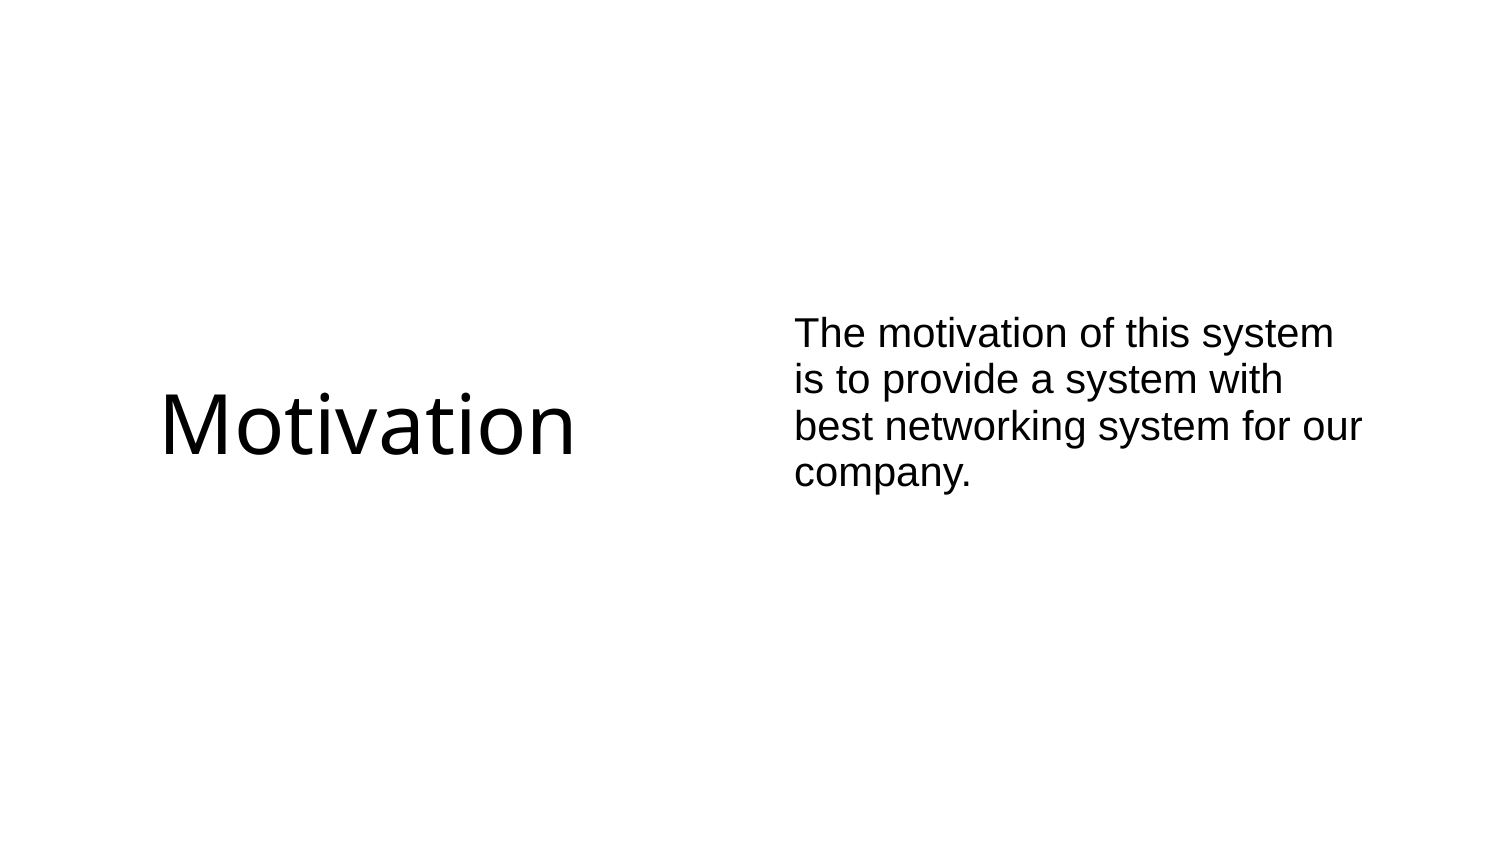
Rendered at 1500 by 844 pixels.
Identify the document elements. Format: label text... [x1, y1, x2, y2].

text_box The motivation of this system is to provide a system with best networking system for our company. [779, 93, 1388, 712]
text_box Motivation [128, 365, 609, 479]
